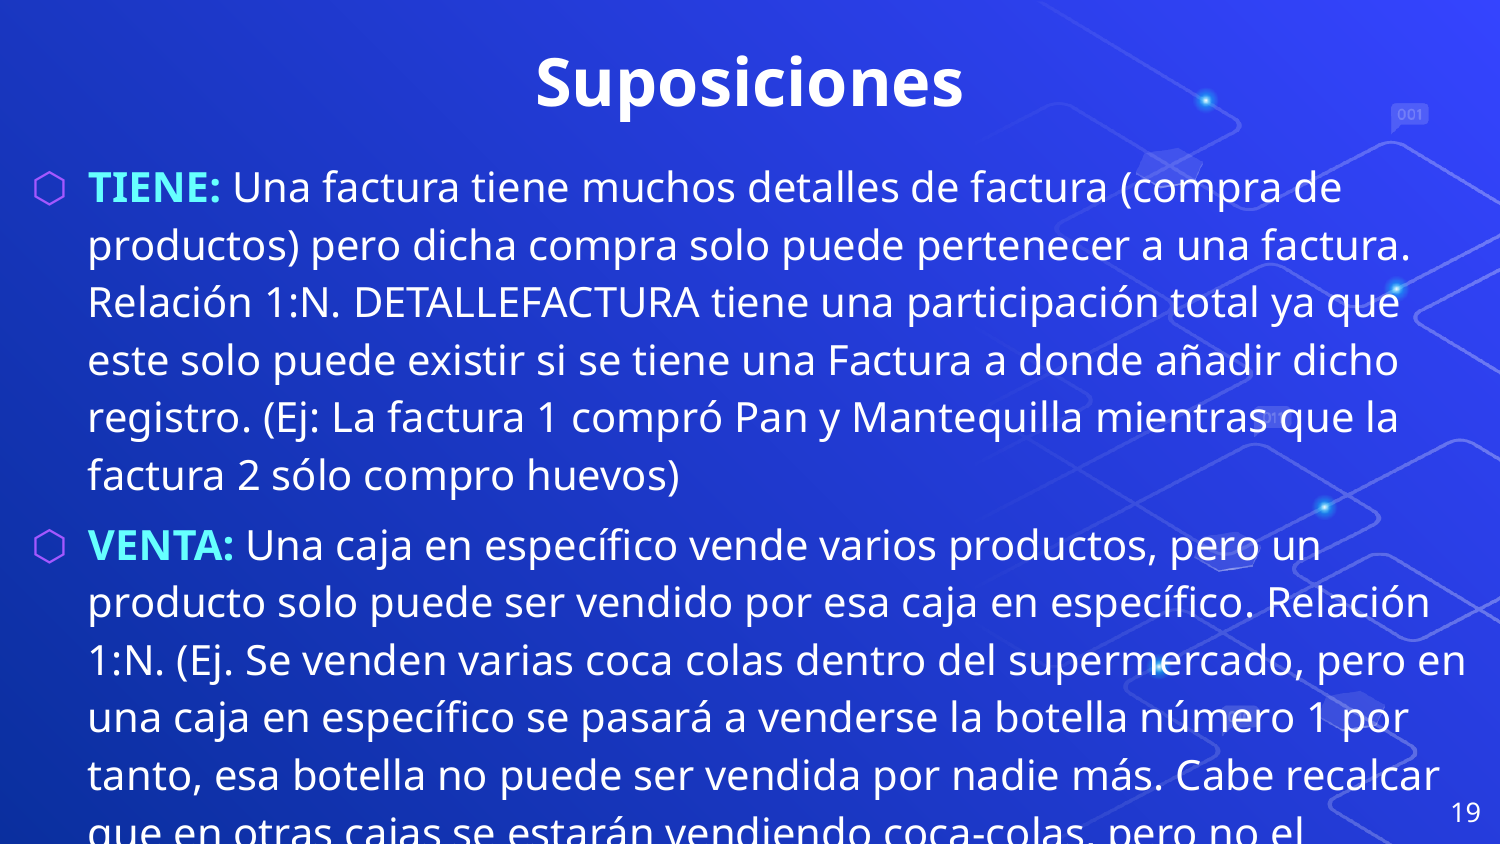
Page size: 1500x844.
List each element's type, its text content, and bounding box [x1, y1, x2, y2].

list TIENE: Una factura tiene muchos detalles de factura (compra de productos) pero dicha compra solo puede pertenecer a una factura. Relación 1:N. DETALLEFACTURA tiene una participación total ya que este solo puede existir si se tiene una Factura a donde añadir dicho registro. (Ej: La factura 1 compró Pan y Mantequilla mientras que la factura 2 sólo compro huevos) VENTA: Una caja en específico vende varios productos, pero un producto solo puede ser vendido por esa caja en específico. Relación 1:N. (Ej. Se venden varias coca colas dentro del supermercado, pero en una caja en específico se pasará a venderse la botella número 1 por tanto, esa botella no puede ser vendida por nadie más. Cabe recalcar que en otras cajas se estarán vendiendo coca-colas, pero no el número de botella que la diferencia de las otras). [31, 153, 1469, 719]
picture [0, 0, 1500, 844]
slide_number 19 [1391, 779, 1482, 844]
title Suposiciones [256, 33, 1244, 120]
